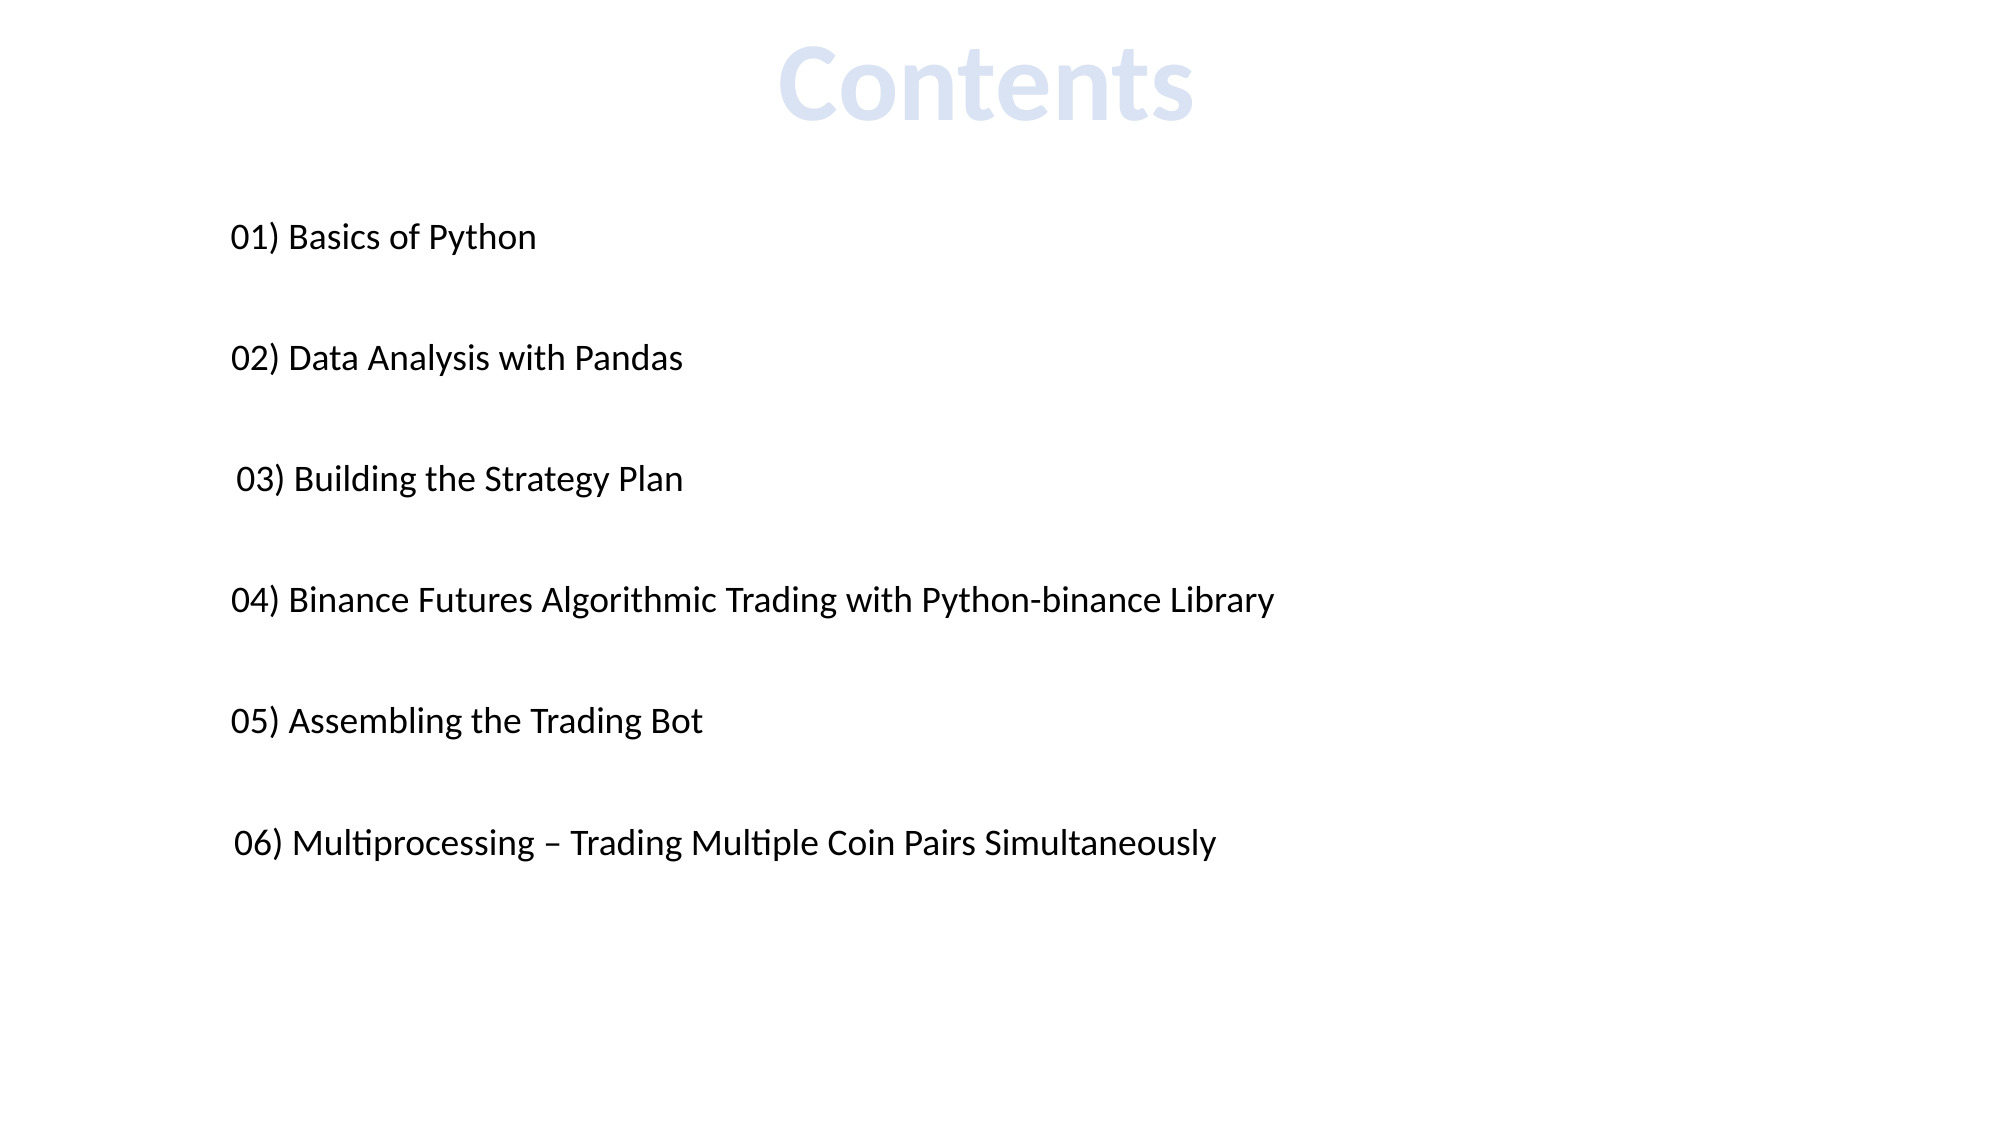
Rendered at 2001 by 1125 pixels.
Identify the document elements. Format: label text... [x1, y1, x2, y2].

text_box 06) Multiprocessing – Trading Multiple Coin Pairs Simultaneously [219, 810, 1233, 870]
text_box 04) Binance Futures Algorithmic Trading with Python-binance Library [216, 567, 1291, 628]
text_box 01) Basics of Python [215, 204, 553, 265]
text_box 05) Assembling the Trading Bot [216, 688, 720, 749]
text_box 03) Building the Strategy Plan [221, 446, 700, 507]
text_box Contents [763, 0, 1237, 150]
text_box 02) Data Analysis with Pandas [216, 325, 699, 386]
